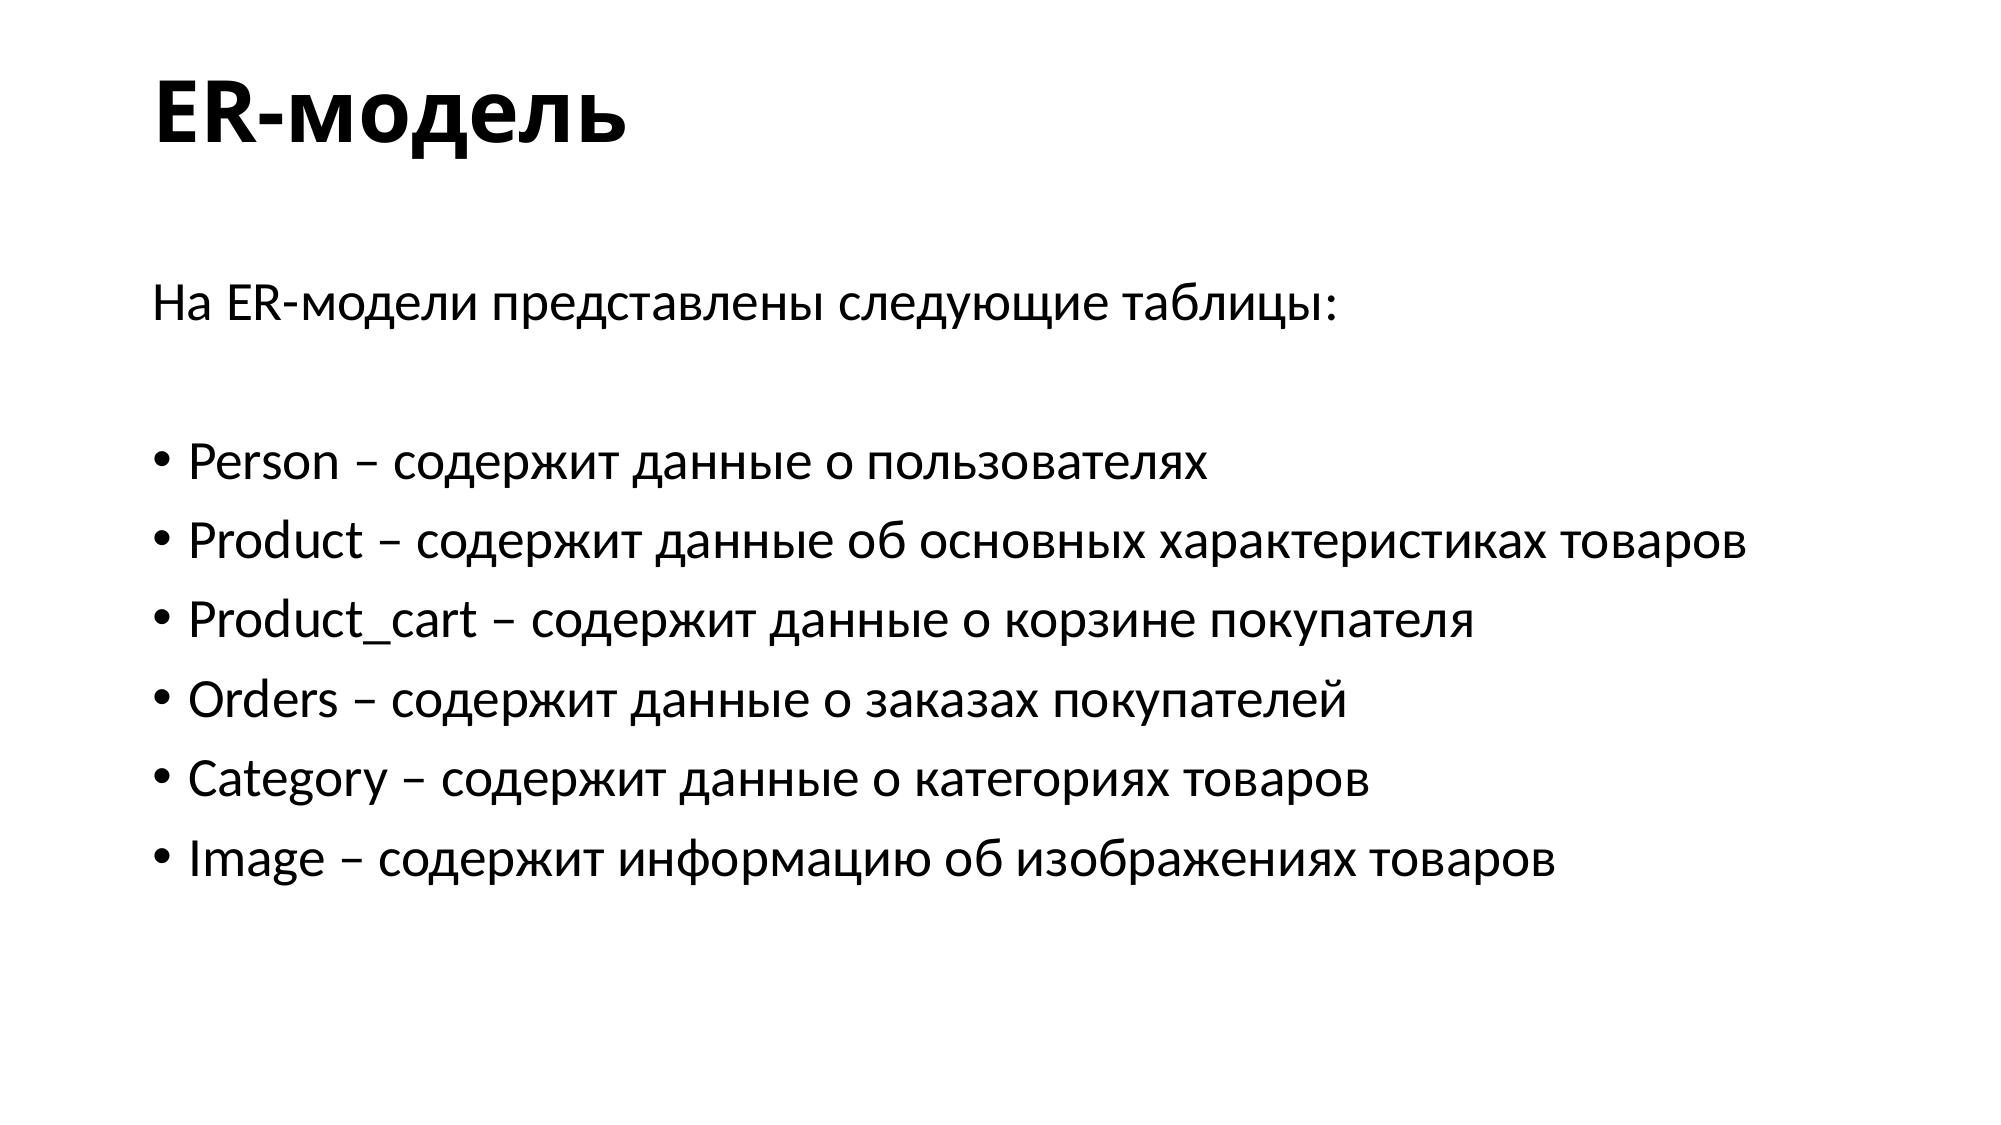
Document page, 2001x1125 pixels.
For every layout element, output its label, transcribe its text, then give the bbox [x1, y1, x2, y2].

list На ER-модели представлены следующие таблицы: Person – содержит данные о пользователях Product – содержит данные об основных характеристиках товаров Product_cart – содержит данные о корзине покупателя Orders – содержит данные о заказах покупателей Category – содержит данные о категориях товаров Image – содержит информацию об изображениях товаров [137, 265, 1898, 898]
title ER-модель [137, 59, 1863, 169]
